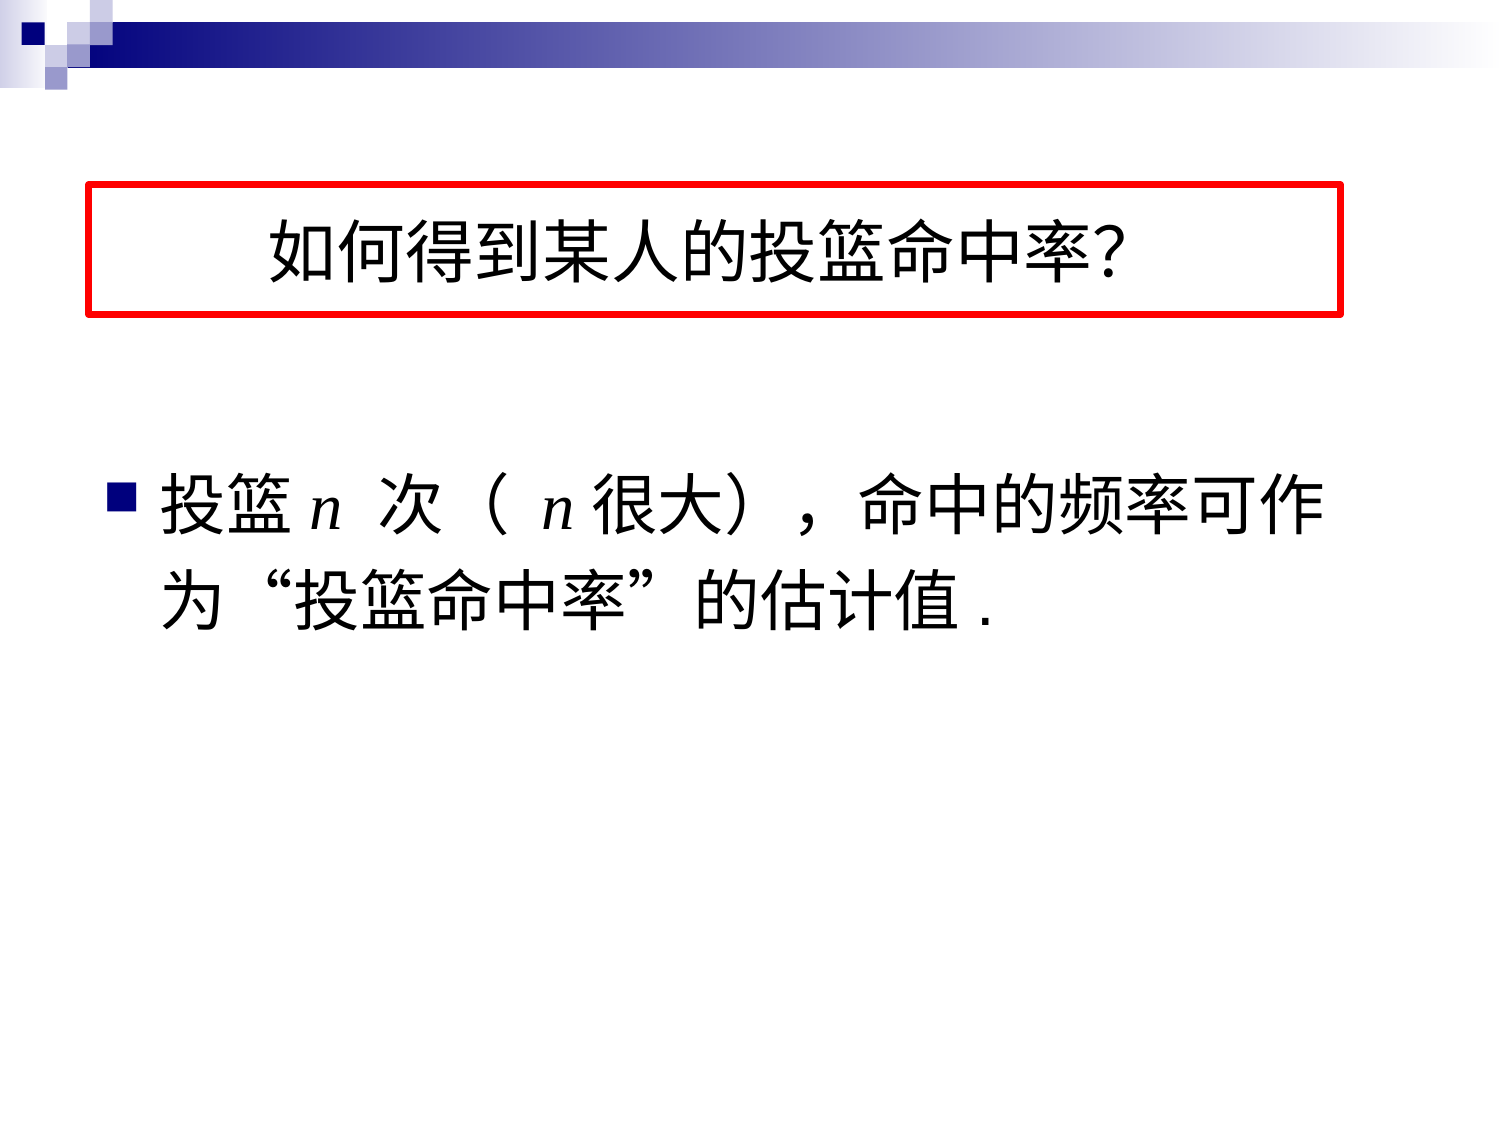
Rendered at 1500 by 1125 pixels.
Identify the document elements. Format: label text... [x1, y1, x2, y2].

list 投篮n 次（ n很大），命中的频率可作为“投篮命中率”的估计值. [88, 326, 1376, 976]
title 如何得到某人的投篮命中率？ [88, 184, 1341, 315]
